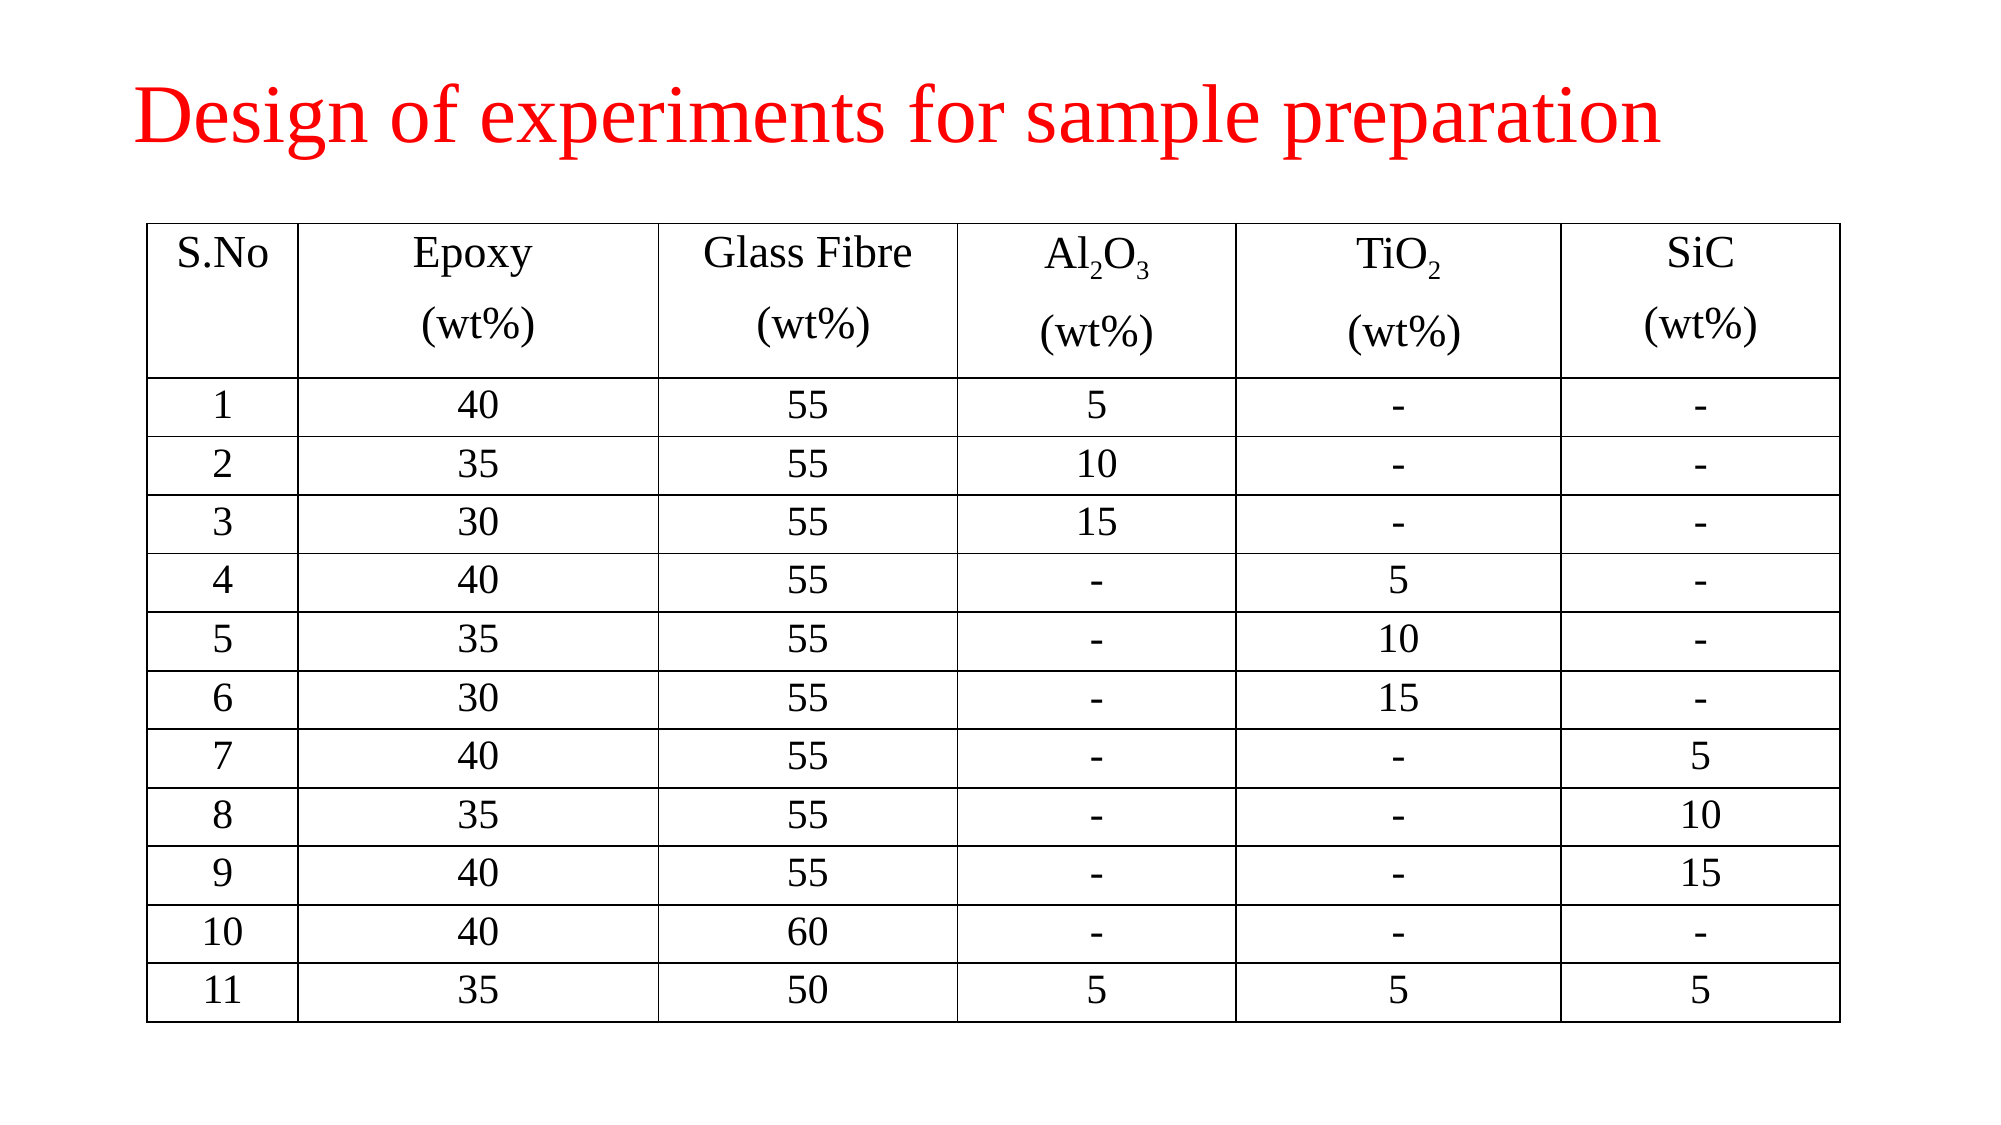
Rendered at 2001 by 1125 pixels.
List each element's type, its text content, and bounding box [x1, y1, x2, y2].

table_cell - [1562, 554, 1839, 611]
table_cell - [1237, 496, 1560, 553]
table_cell 10 [1237, 613, 1560, 670]
table_header Epoxy (wt%) [299, 224, 658, 377]
table_cell - [1237, 789, 1560, 845]
table_cell 15 [958, 496, 1235, 553]
table_cell 30 [299, 496, 658, 553]
table_cell 40 [299, 379, 658, 436]
table_cell 35 [299, 789, 658, 845]
table_header Al2O3 (wt%) [958, 224, 1235, 377]
table_cell 40 [299, 847, 658, 904]
table_cell - [1562, 672, 1839, 728]
table_cell 10 [1562, 789, 1839, 845]
table_cell - [958, 730, 1235, 787]
table_cell 5 [1237, 554, 1560, 611]
table_cell - [1562, 906, 1839, 962]
table_cell 10 [148, 906, 297, 962]
table_cell - [1237, 437, 1560, 494]
table_cell 35 [299, 964, 658, 1021]
table_cell - [1237, 730, 1560, 787]
table_cell 15 [1562, 847, 1839, 904]
table_cell 50 [659, 964, 957, 1021]
table_cell 55 [659, 554, 957, 611]
table_cell 9 [148, 847, 297, 904]
table_cell - [958, 906, 1235, 962]
table_cell 55 [659, 613, 957, 670]
table_header S.No [148, 224, 297, 377]
table_cell 5 [148, 613, 297, 670]
table_cell 35 [299, 613, 658, 670]
table_cell 5 [958, 964, 1235, 1021]
table_cell 55 [659, 789, 957, 845]
table_cell 55 [659, 437, 957, 494]
table_cell - [1237, 847, 1560, 904]
table_cell 40 [299, 730, 658, 787]
table_cell - [1237, 379, 1560, 436]
table_cell 55 [659, 672, 957, 728]
table_cell 4 [148, 554, 297, 611]
table_cell 2 [148, 437, 297, 494]
table_cell 60 [659, 906, 957, 962]
table_cell 40 [299, 554, 658, 611]
table_cell - [1562, 613, 1839, 670]
table_cell - [958, 672, 1235, 728]
table_cell 55 [659, 496, 957, 553]
table_cell - [1562, 437, 1839, 494]
table_cell 40 [299, 906, 658, 962]
table_header Glass Fibre (wt%) [659, 224, 957, 377]
table_cell - [958, 847, 1235, 904]
table_cell 3 [148, 496, 297, 553]
table_cell - [1562, 379, 1839, 436]
table_cell 5 [1237, 964, 1560, 1021]
table_cell - [1237, 906, 1560, 962]
table_cell 1 [148, 379, 297, 436]
table_cell 30 [299, 672, 658, 728]
table_cell - [958, 789, 1235, 845]
table_header SiC (wt%) [1562, 224, 1839, 377]
table_cell 35 [299, 437, 658, 494]
table_cell - [958, 554, 1235, 611]
table_cell 11 [148, 964, 297, 1021]
table_header TiO2 (wt%) [1237, 224, 1560, 377]
table_cell - [958, 613, 1235, 670]
table_cell 7 [148, 730, 297, 787]
table_cell 15 [1237, 672, 1560, 728]
table_cell 55 [659, 730, 957, 787]
table_cell 6 [148, 672, 297, 728]
table_cell 55 [659, 379, 957, 436]
table_cell 55 [659, 847, 957, 904]
table_cell - [1562, 496, 1839, 553]
table_cell 8 [148, 789, 297, 845]
table_cell 5 [1562, 730, 1839, 787]
table_cell 5 [958, 379, 1235, 436]
table_cell 5 [1562, 964, 1839, 1021]
table_cell 10 [958, 437, 1235, 494]
title Design of experiments for sample preparation [118, 41, 1863, 194]
